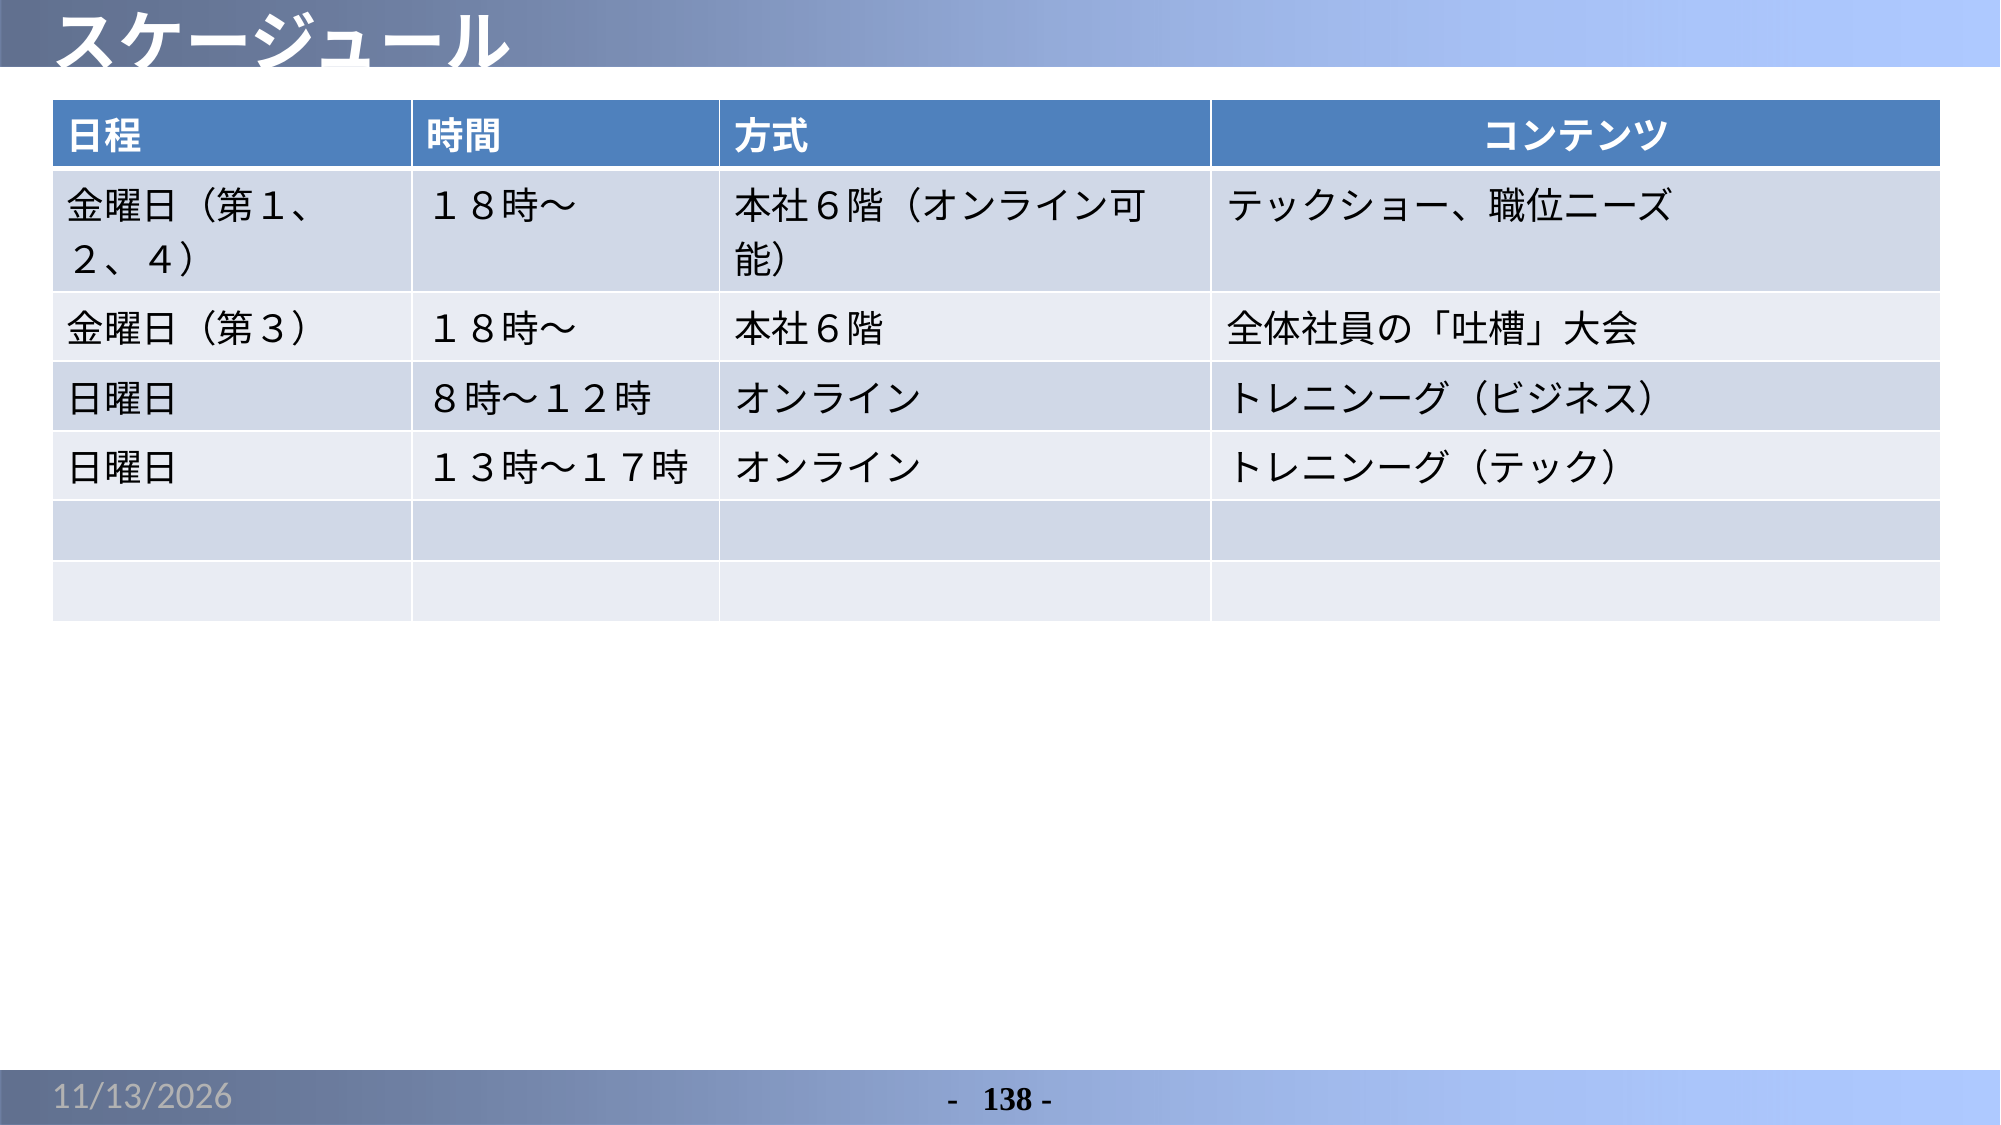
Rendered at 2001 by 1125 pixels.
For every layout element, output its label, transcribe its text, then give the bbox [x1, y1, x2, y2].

table_cell [413, 501, 719, 560]
table_cell 金曜日（第３） [53, 293, 411, 360]
table_cell 日曜日 [53, 432, 411, 499]
table_header 方式 [720, 100, 1210, 166]
table_cell [413, 562, 719, 621]
table_cell オンライン [720, 432, 1210, 499]
table_cell [720, 501, 1210, 560]
table_cell オンライン [720, 362, 1210, 430]
table_cell 日曜日 [53, 362, 411, 430]
table_cell １８時～ [413, 171, 719, 291]
table_cell １８時～ [413, 293, 719, 360]
table_cell [53, 501, 411, 560]
title スケージュール [51, 0, 1921, 81]
table_cell [1212, 501, 1940, 560]
table_cell トレニンーグ（ビジネス） [1212, 362, 1940, 430]
table_cell [53, 562, 411, 621]
table_header コンテンツ [1212, 100, 1940, 166]
table_header 日程 [53, 100, 411, 166]
table_cell [720, 562, 1210, 621]
table_cell ８時～１２時 [413, 362, 719, 430]
table_cell トレニンーグ（テック） [1212, 432, 1940, 499]
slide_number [51, 1071, 512, 1117]
table_cell [1212, 562, 1940, 621]
table_cell 全体社員の「吐槽」大会 [1212, 293, 1940, 360]
slide_number - 138 - [934, 1078, 1063, 1117]
table_cell 本社６階（オンライン可能） [720, 171, 1210, 291]
table_cell テックショー、職位ニーズ [1212, 171, 1940, 291]
table_cell 金曜日（第１、２、４） [53, 171, 411, 291]
table_header 時間 [413, 100, 719, 166]
table_cell １３時～１７時 [413, 432, 719, 499]
table_cell 本社６階 [720, 293, 1210, 360]
